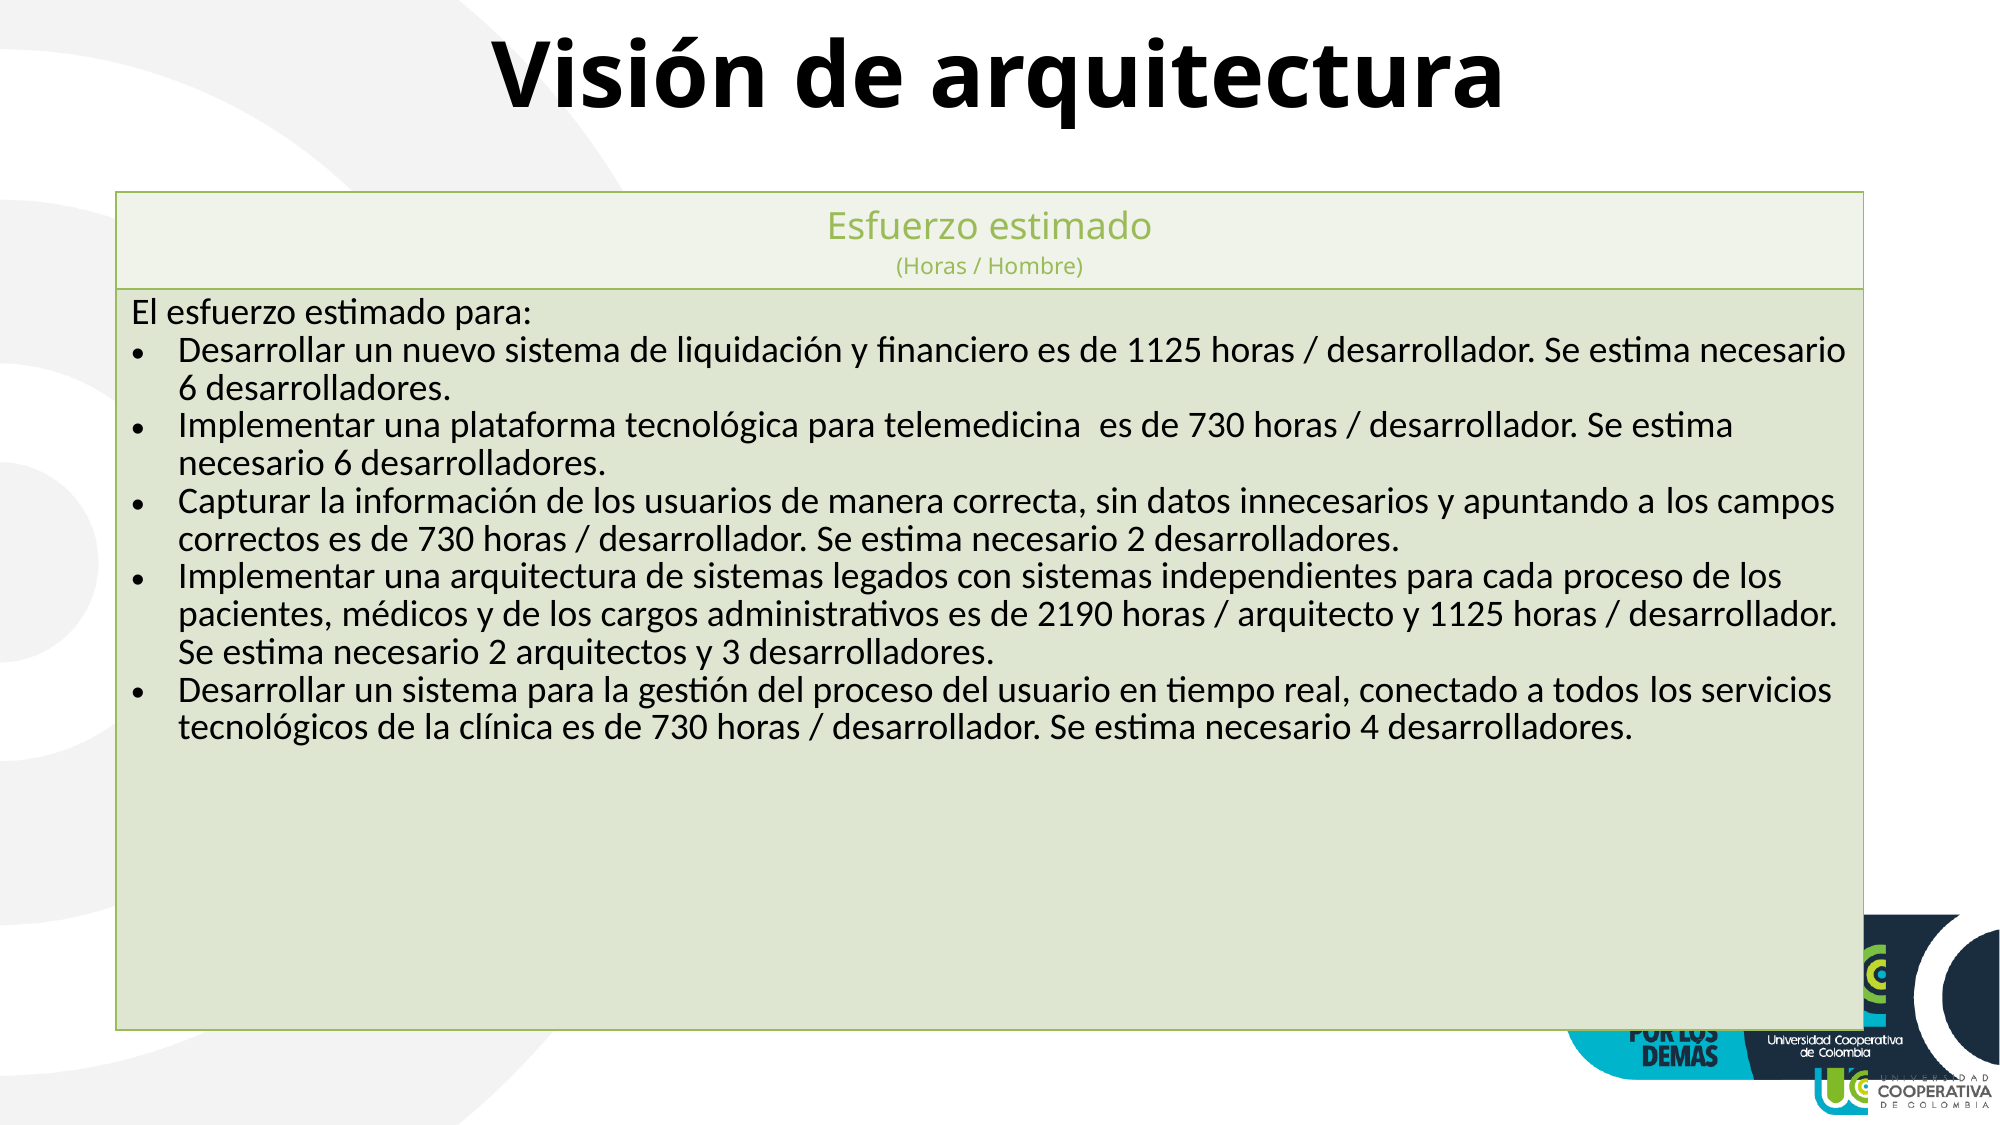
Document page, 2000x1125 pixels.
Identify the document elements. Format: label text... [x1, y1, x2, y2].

text_box [116, 293, 1712, 563]
table_cell El esfuerzo estimado para: Desarrollar un nuevo sistema de liquidación y financiero es de 1125 horas / desarrollador. Se estima necesario 6 desarrolladores. Implementar una plataforma tecnológica para telemedicina es de 730 horas / desarrollador. Se estima necesario 6 desarrolladores. Capturar la información de los usuarios de manera correcta, sin datos innecesarios y apuntando a los campos correctos es de 730 horas / desarrollador. Se estima necesario 2 desarrolladores. Implementar una arquitectura de sistemas legados con sistemas independientes para cada proceso de los pacientes, médicos y de los cargos administrativos es de 2190 horas / arquitecto y 1125 horas / desarrollador. Se estima necesario 2 arquitectos y 3 desarrolladores. Desarrollar un sistema para la gestión del proceso del usuario en tiempo real, conectado a todos los servicios tecnológicos de la clínica es de 730 horas / desarrollador. Se estima necesario 4 desarrolladores. [117, 290, 1863, 1029]
text_box Visión de arquitectura [0, 0, 2000, 135]
table_header Esfuerzo estimado (Horas / Hombre) [117, 193, 1863, 288]
picture [0, 135, 2000, 1125]
